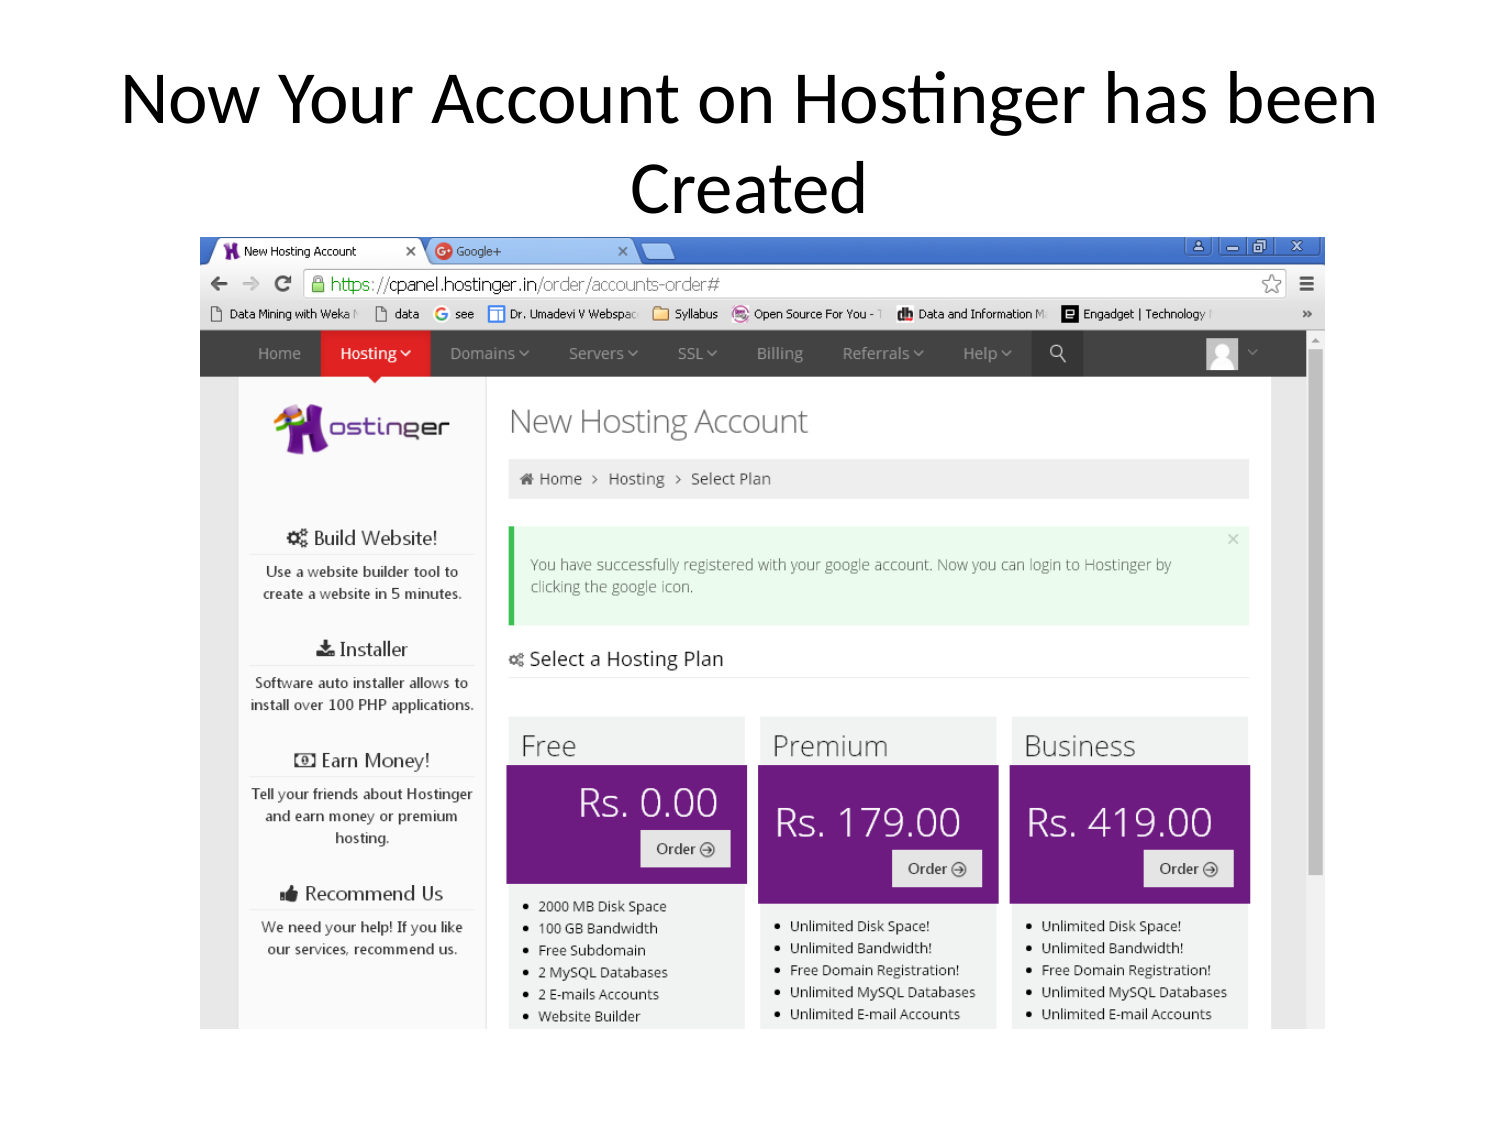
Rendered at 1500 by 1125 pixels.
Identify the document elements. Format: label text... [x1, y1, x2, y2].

picture [199, 237, 1326, 1029]
title Now Your Account on Hostinger has been Created [75, 45, 1425, 233]
